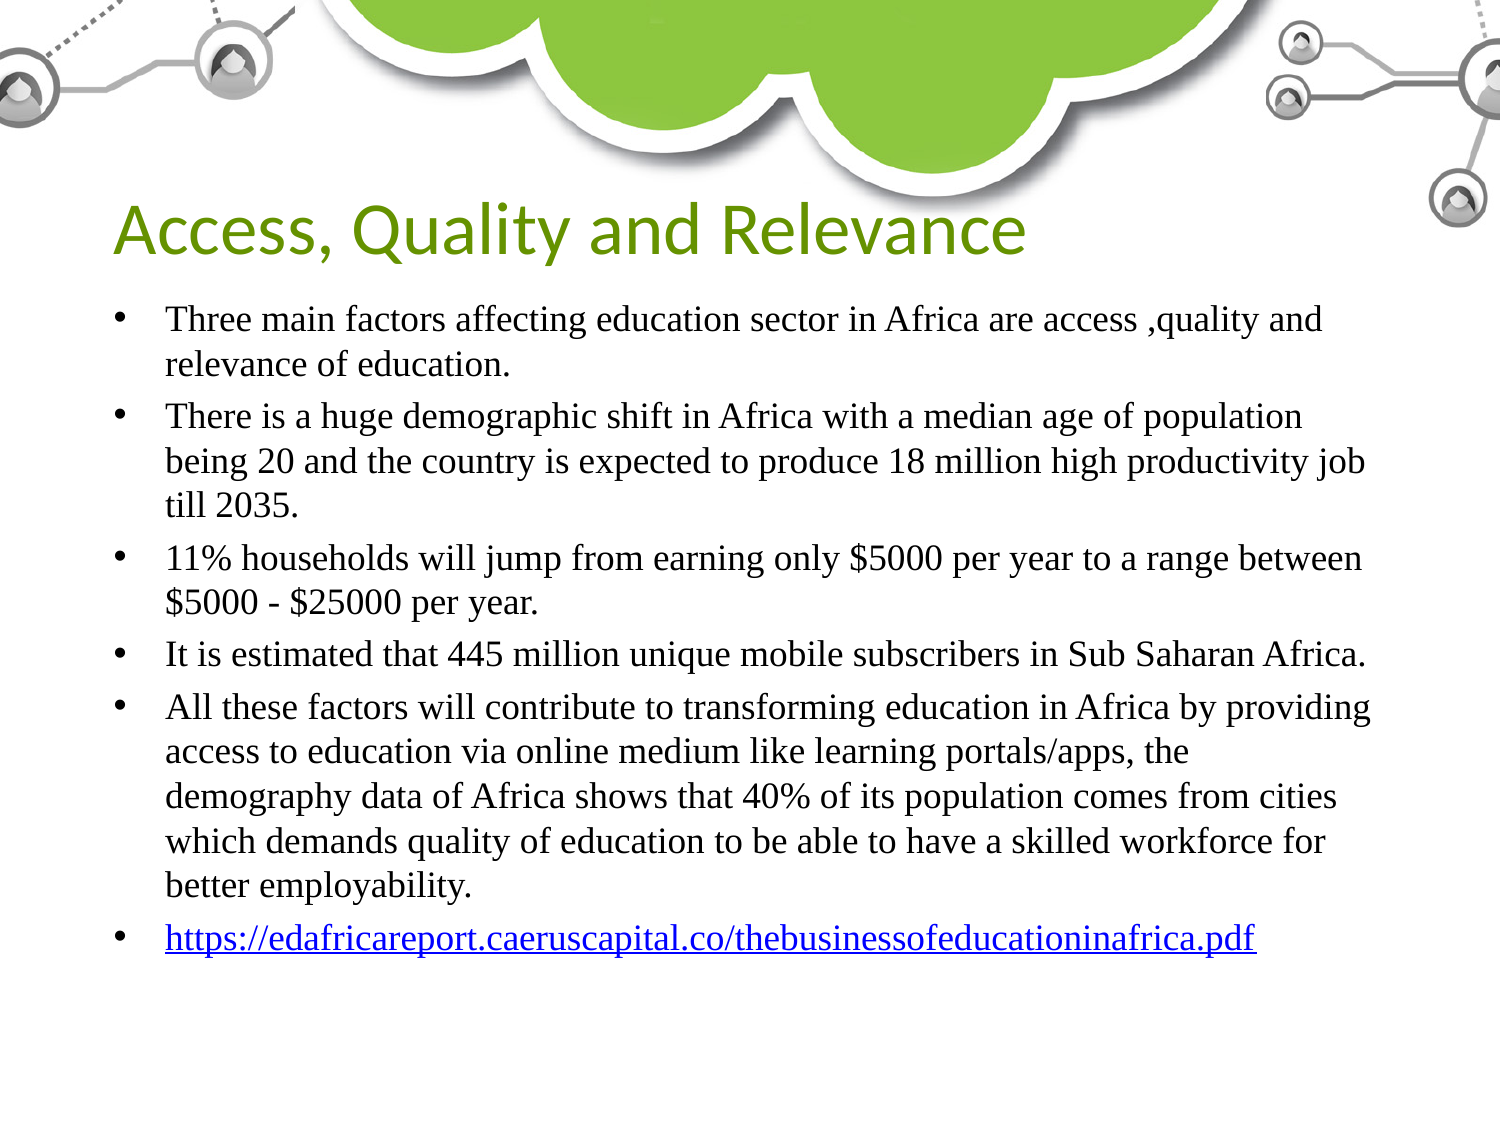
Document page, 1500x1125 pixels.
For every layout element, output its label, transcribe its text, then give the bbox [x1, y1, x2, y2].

picture [0, 0, 1500, 1125]
title Access, Quality and Relevance [98, 161, 1402, 286]
list Three main factors affecting education sector in Africa are access ,quality and relevance of education. There is a huge demographic shift in Africa with a median age of population being 20 and the country is expected to produce 18 million high productivity job till 2035. 11% households will jump from earning only $5000 per year to a range between $5000 - $25000 per year. It is estimated that 445 million unique mobile subscribers in Sub Saharan Africa. All these factors will contribute to transforming education in Africa by providing access to education via online medium like learning portals/apps, the demography data of Africa shows that 40% of its population comes from cities which demands quality of education to be able to have a skilled workforce for better employability. https://edafricareport.caeruscapital.co/thebusinessofeducationinafrica.pdf [98, 286, 1402, 1014]
